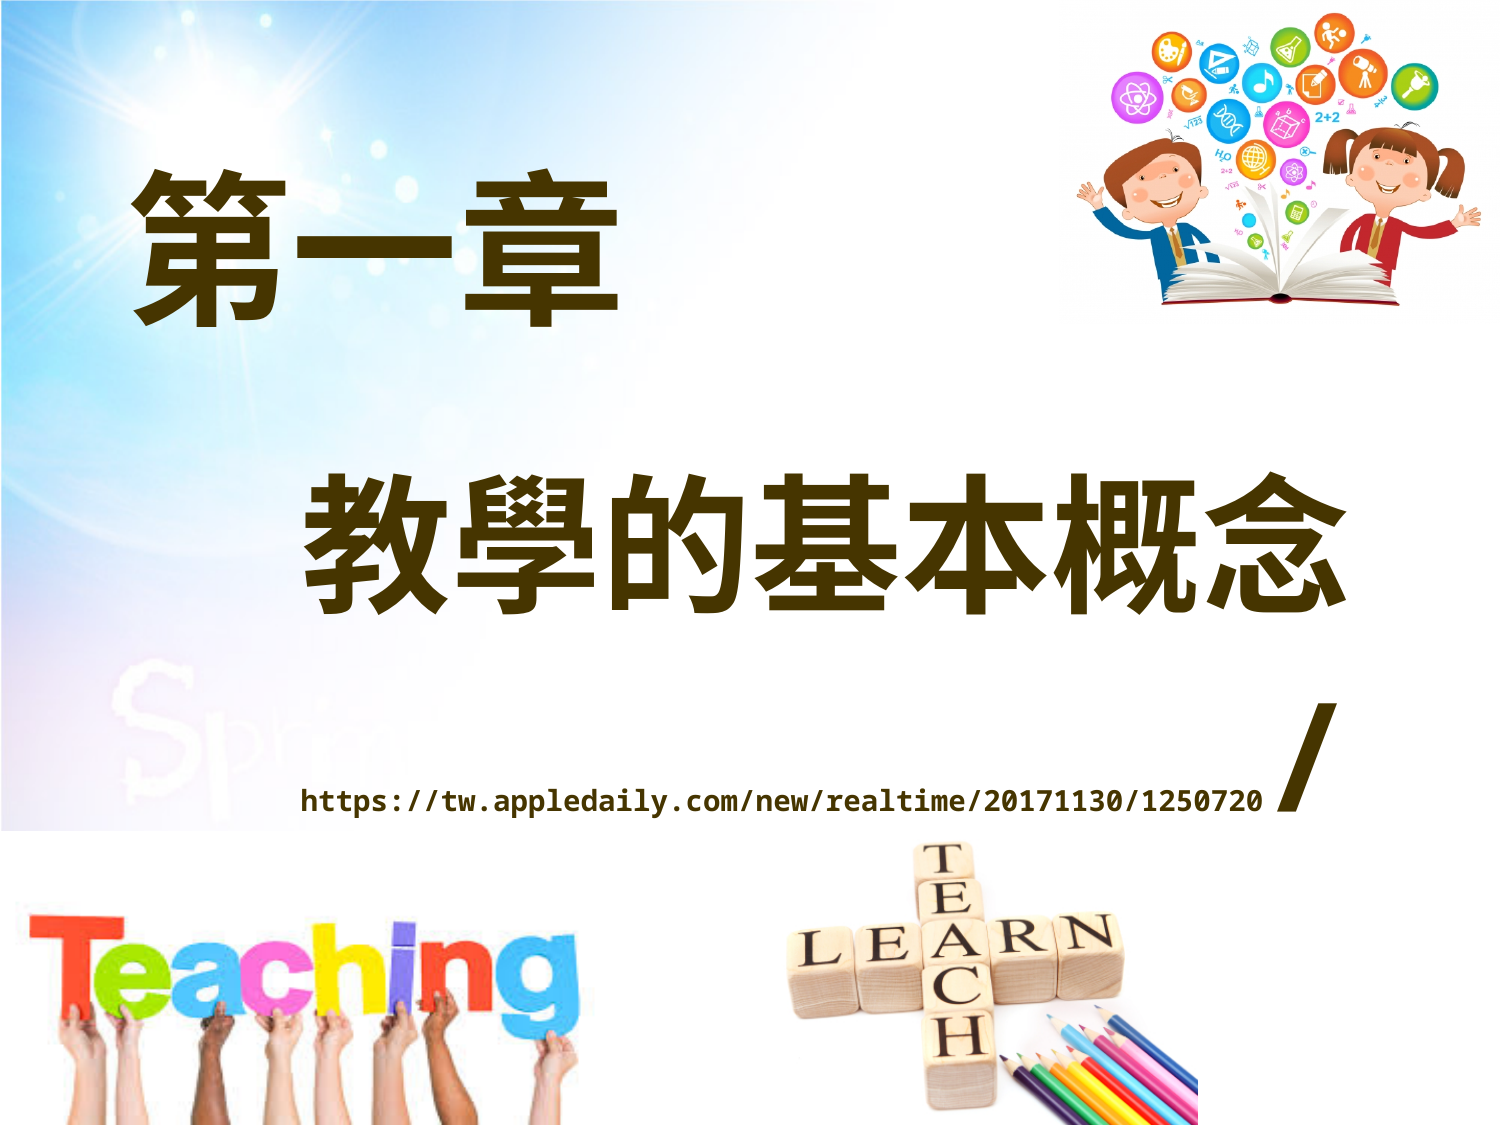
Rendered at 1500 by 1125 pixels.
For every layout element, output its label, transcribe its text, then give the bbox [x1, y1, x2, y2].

picture [0, 830, 614, 1125]
title 第一章 [88, 125, 762, 367]
subtitle 教學的基本概念 https://tw.appledaily.com/new/realtime/20171130/1250720/ [183, 444, 1471, 740]
picture [754, 830, 1198, 1125]
picture [1058, 0, 1500, 324]
